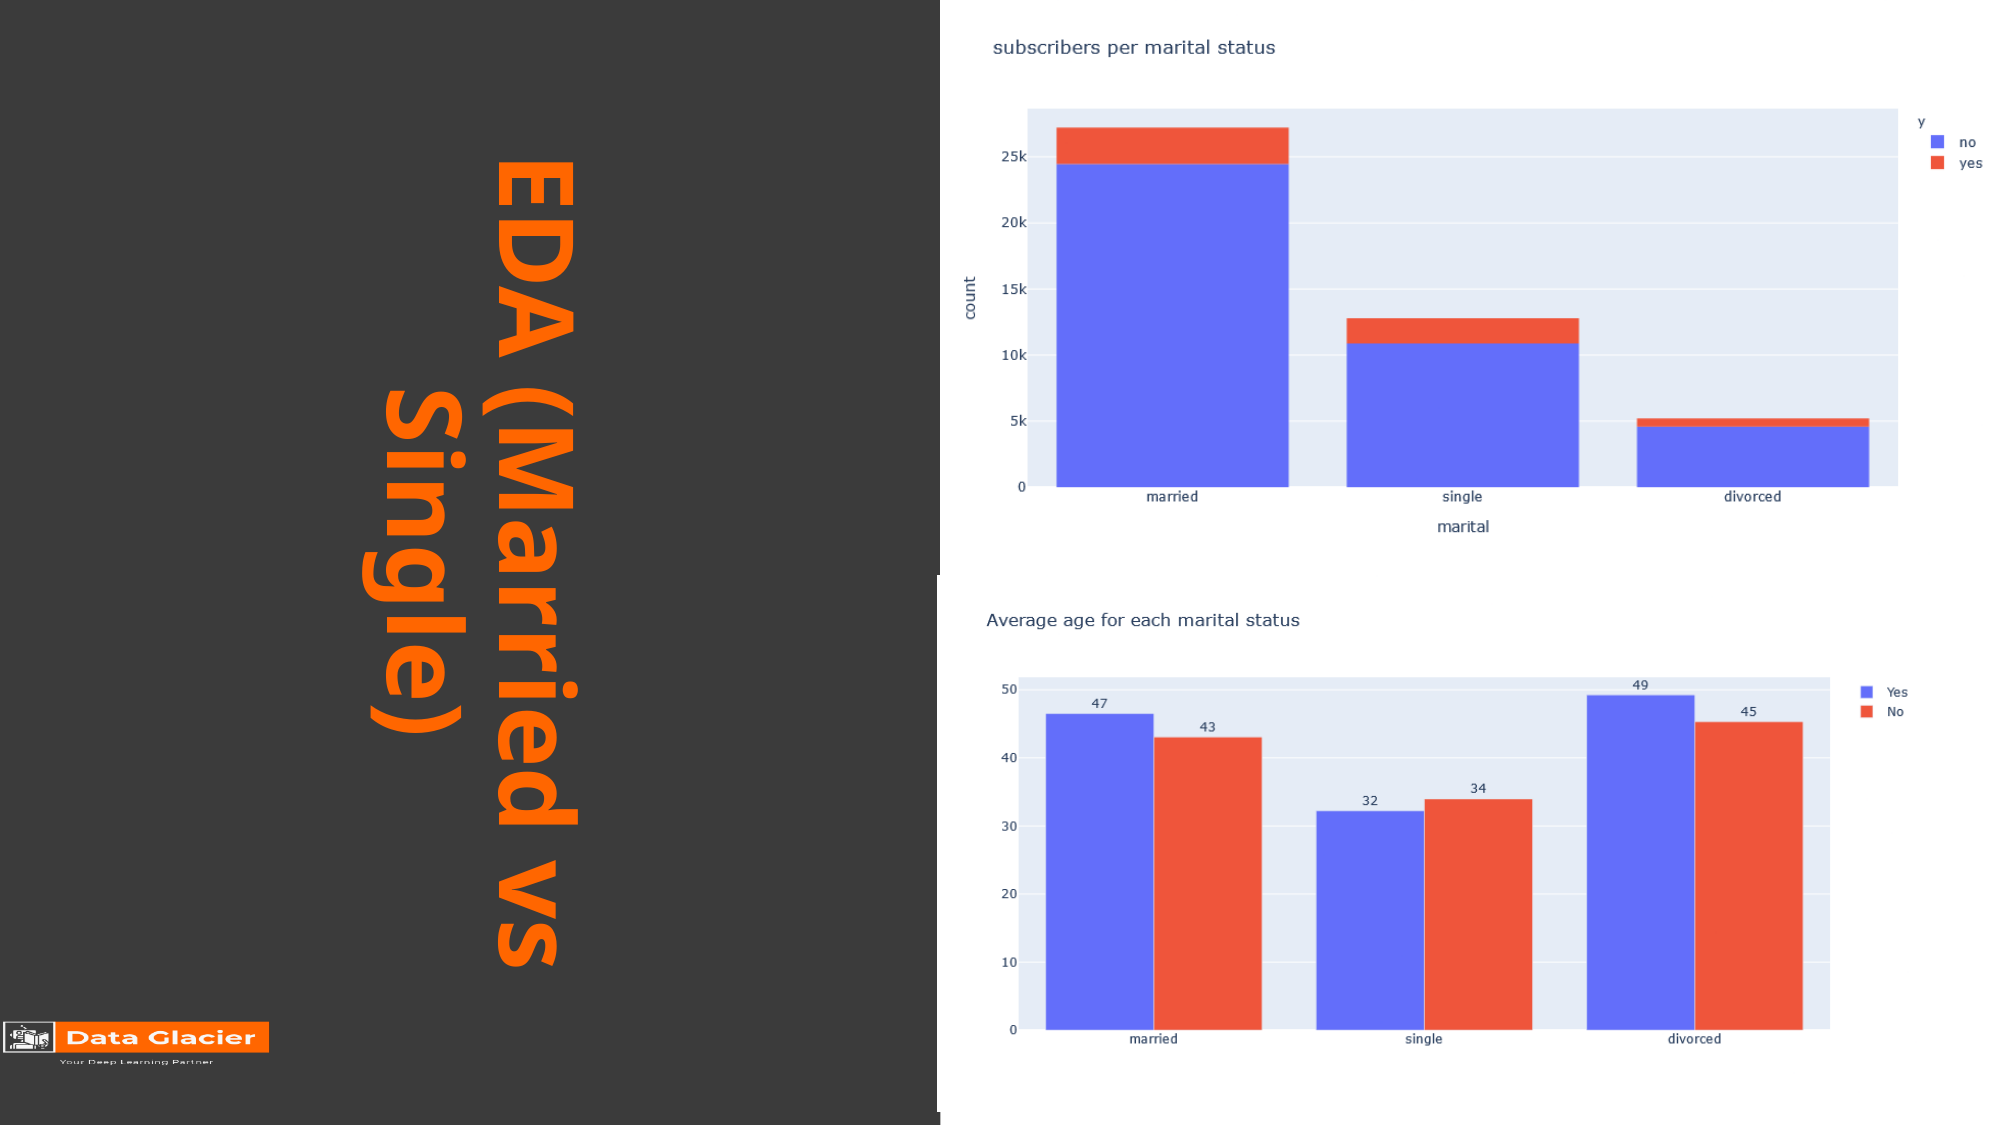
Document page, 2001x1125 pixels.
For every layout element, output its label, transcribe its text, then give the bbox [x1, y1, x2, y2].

title EDA (Married vs Single) [0, 0, 940, 1125]
picture [0, 961, 272, 1125]
subtitle [940, 575, 2000, 1125]
picture [937, 0, 2000, 1112]
